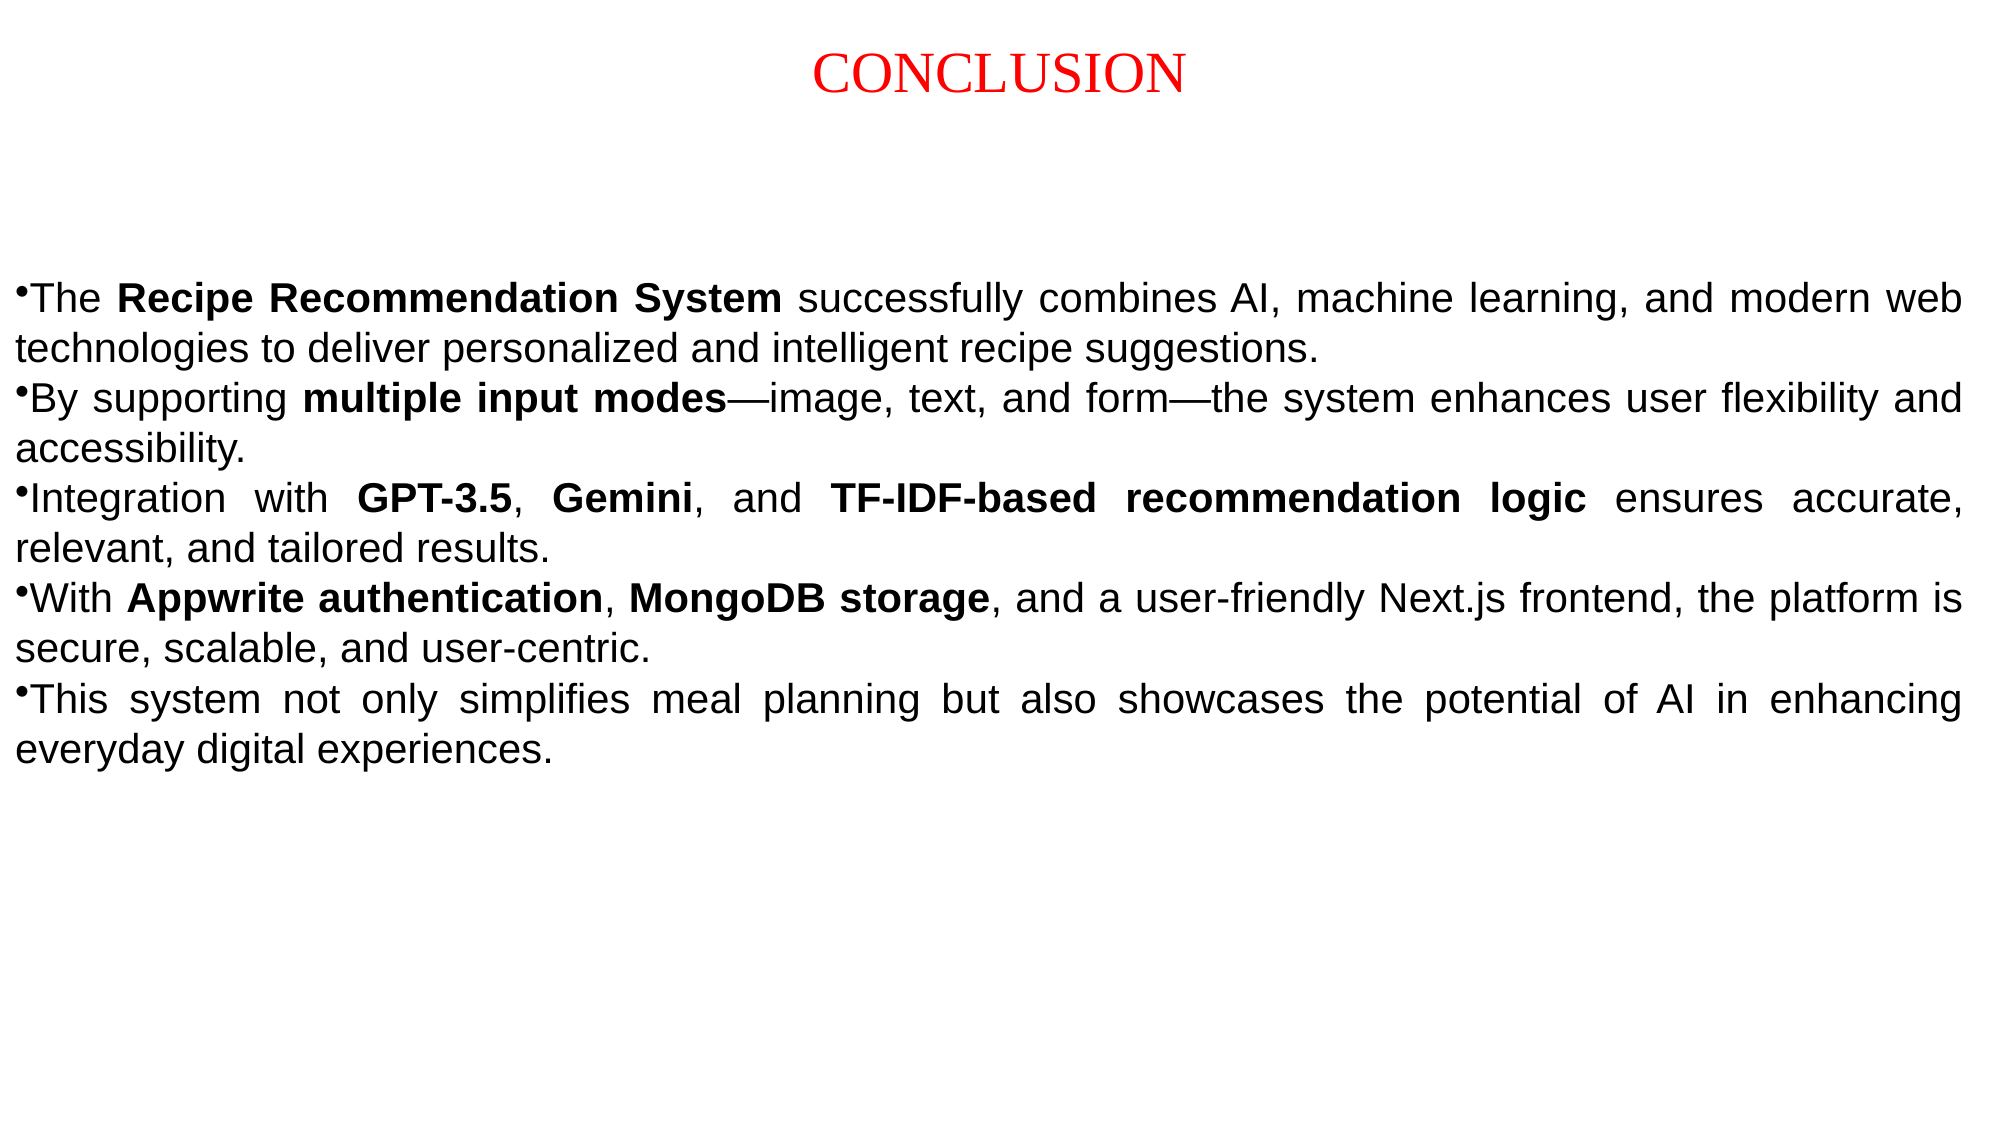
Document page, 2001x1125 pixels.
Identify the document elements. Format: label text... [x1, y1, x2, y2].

text_box CONCLUSION [743, 26, 1256, 157]
text_box The Recipe Recommendation System successfully combines AI, machine learning, and modern web technologies to deliver personalized and intelligent recipe suggestions. By supporting multiple input modes—image, text, and form—the system enhances user flexibility and accessibility. Integration with GPT-3.5, Gemini, and TF-IDF-based recommendation logic ensures accurate, relevant, and tailored results. With Appwrite authentication, MongoDB storage, and a user-friendly Next.js frontend, the platform is secure, scalable, and user-centric. This system not only simplifies meal planning but also showcases the potential of AI in enhancing everyday digital experiences. [0, 263, 1979, 779]
